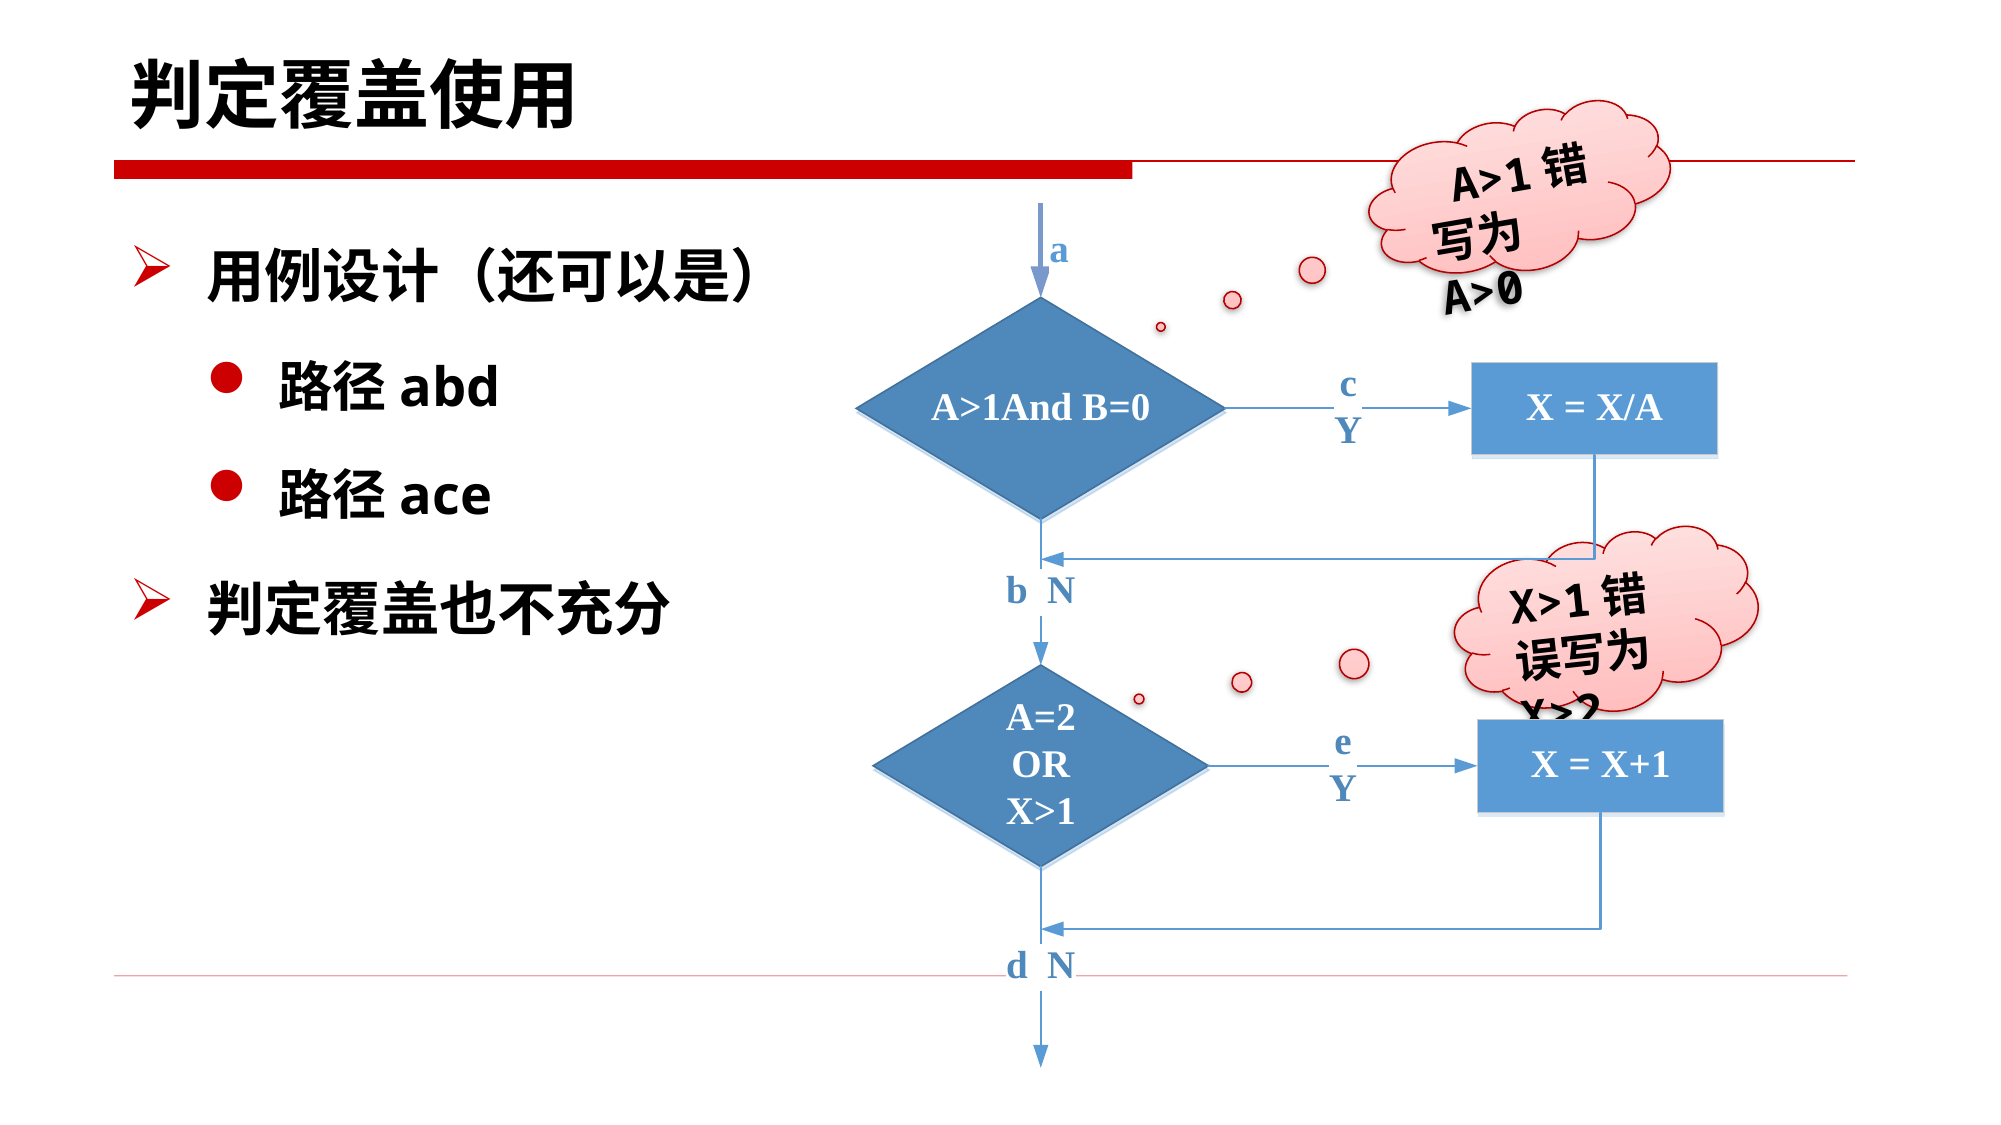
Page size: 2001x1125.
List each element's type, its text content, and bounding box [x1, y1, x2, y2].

list 用例设计（还可以是） 路径abd 路径ace 判定覆盖也不充分 [114, 196, 1865, 897]
picture [846, 198, 1735, 1071]
text_box A>1错写为A>0 [1376, 146, 1672, 196]
title 判定覆盖使用 [114, 27, 1865, 146]
